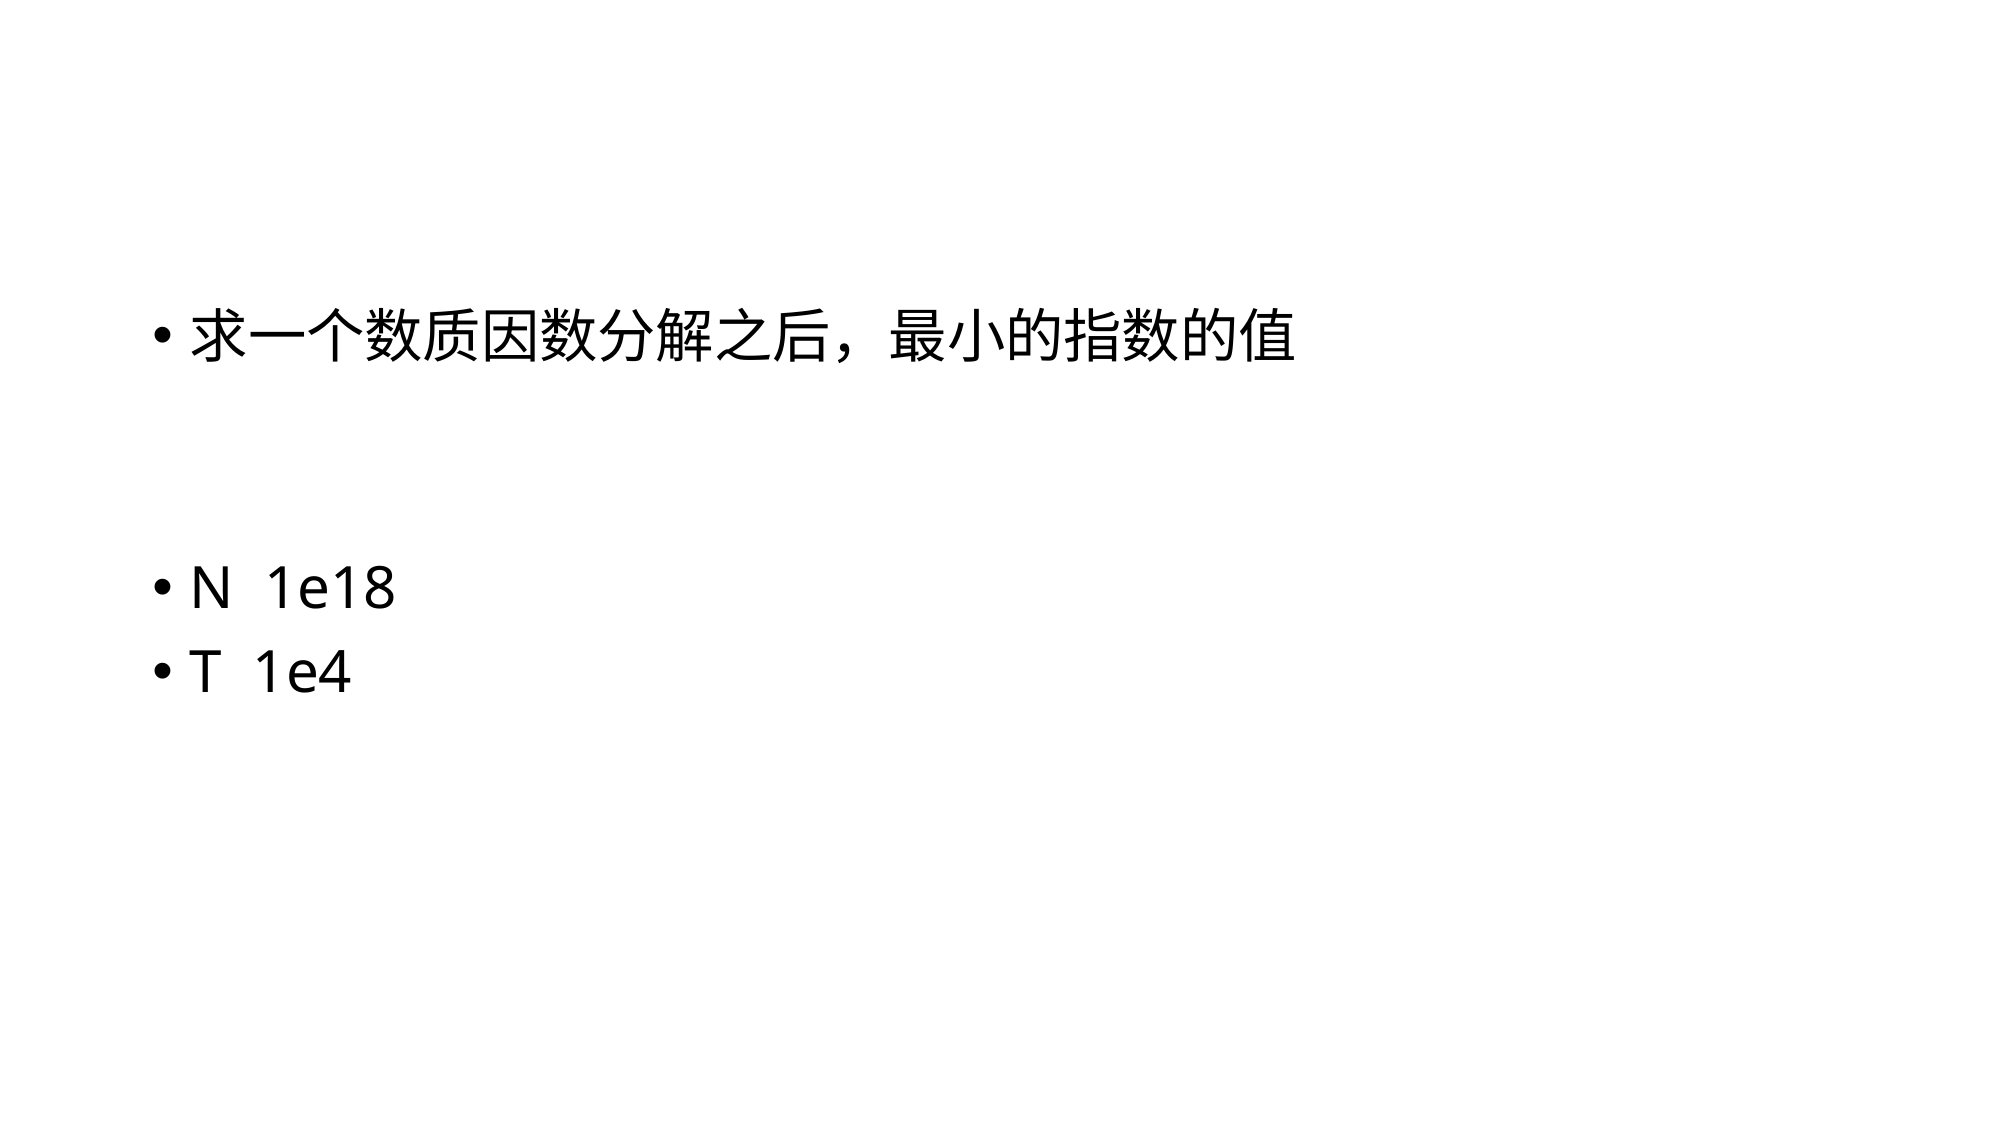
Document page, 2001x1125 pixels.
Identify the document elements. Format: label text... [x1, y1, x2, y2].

list 求一个数质因数分解之后，最小的指数的值 N 1e18 T 1e4 [137, 299, 1863, 1014]
